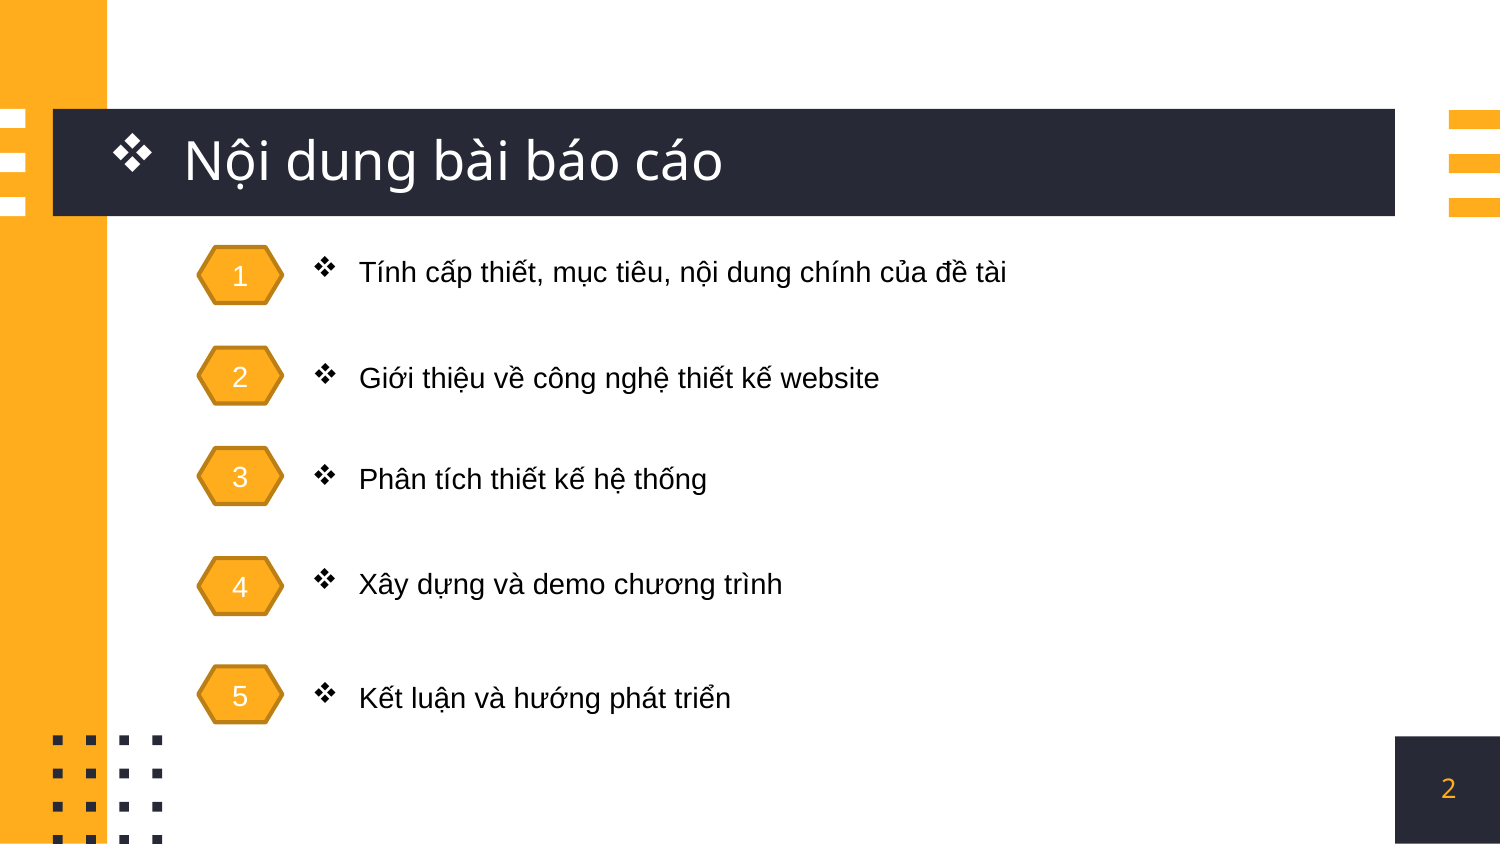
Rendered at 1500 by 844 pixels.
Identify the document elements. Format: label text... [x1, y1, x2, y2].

text_box 5 [196, 664, 285, 725]
text_box Tính cấp thiết, mục tiêu, nội dung chính của đề tài [297, 245, 1023, 296]
text_box Xây dựng và demo chương trình [296, 558, 799, 608]
slide_number 2 [1395, 736, 1500, 844]
text_box Kết luận và hướng phát triển [297, 671, 747, 722]
text_box ĐỀ TÀI: [182, 264, 312, 314]
title Nội dung bài báo cáo [108, 108, 1396, 217]
text_box 3 [196, 445, 285, 507]
text_box 2 [196, 345, 285, 406]
text_box 1 [196, 244, 285, 306]
text_box 4 [196, 556, 285, 617]
text_box Phân tích thiết kế hệ thống [297, 453, 723, 504]
text_box Giới thiệu về công nghệ thiết kế website [297, 352, 896, 402]
